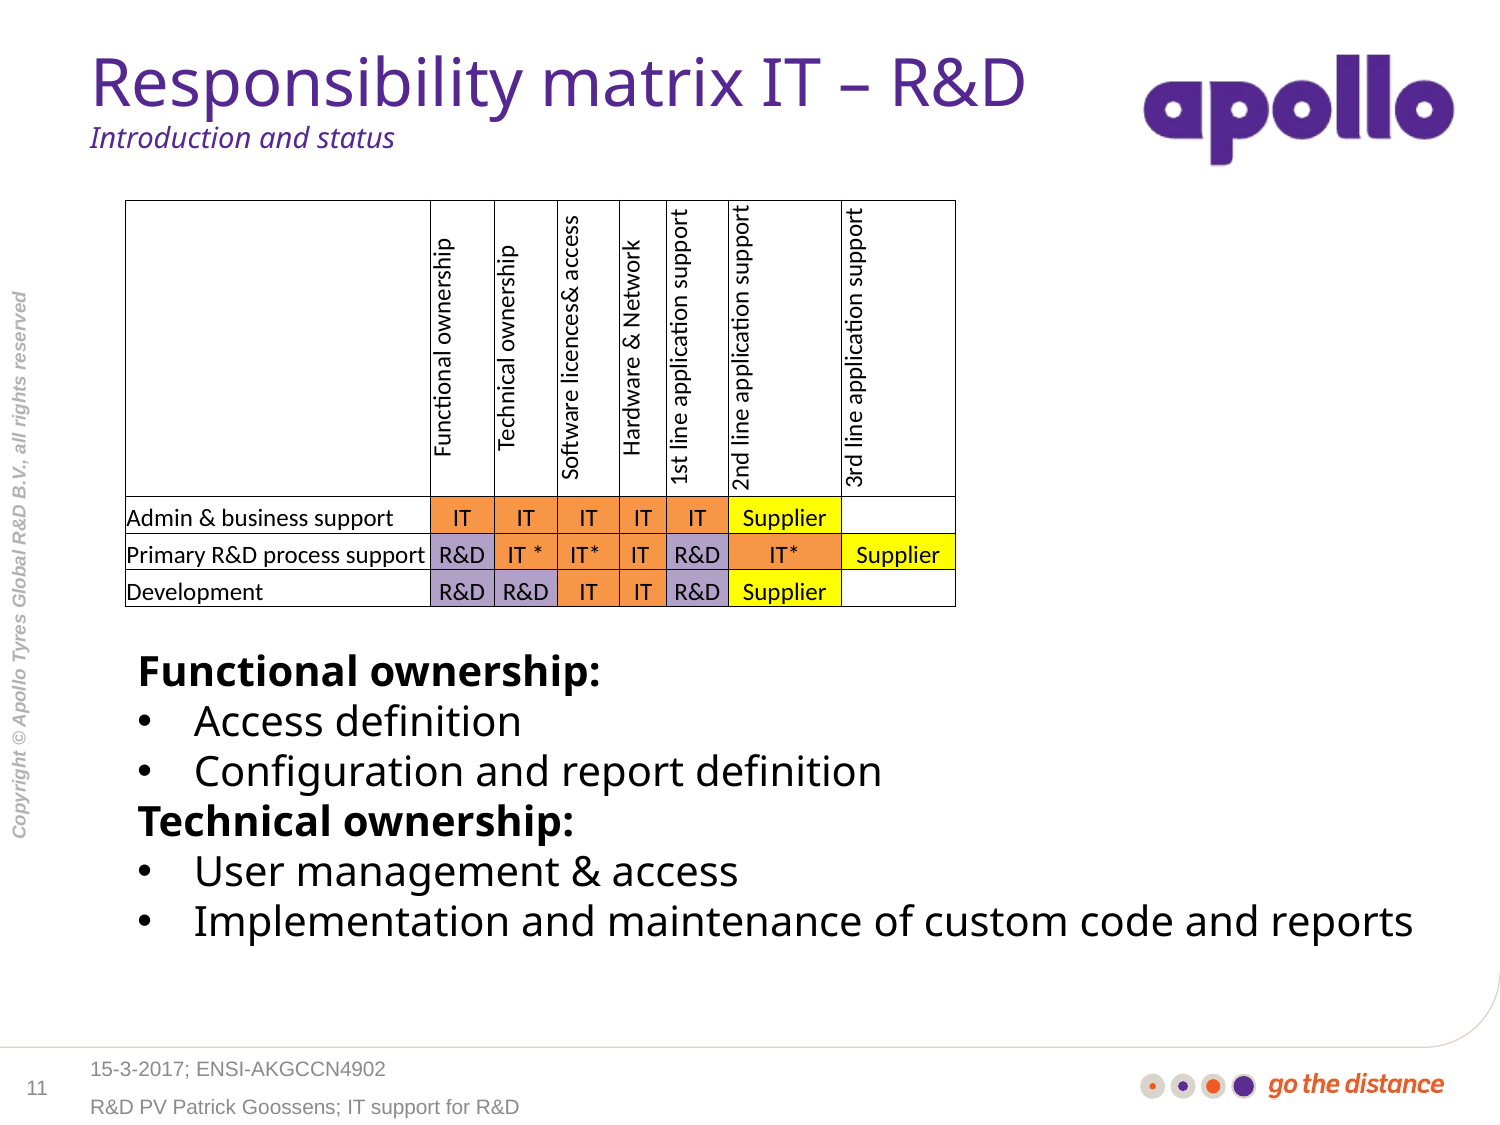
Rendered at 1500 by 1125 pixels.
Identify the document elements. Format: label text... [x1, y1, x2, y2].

table_cell IT* [729, 534, 841, 569]
table_cell Supplier [729, 570, 841, 606]
picture [1141, 53, 1457, 167]
title Responsibility matrix IT – R&D Introduction and status [75, 45, 1294, 149]
table_cell Development [126, 570, 430, 606]
table_cell Primary R&D process support [126, 534, 430, 569]
slide_number 11 [0, 1069, 75, 1106]
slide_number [75, 1048, 1114, 1087]
table_cell [842, 570, 955, 606]
table_cell IT [620, 497, 666, 533]
table_header Software licences& access [558, 201, 619, 496]
table_header 1st line application support [667, 201, 728, 496]
table_cell IT [620, 570, 666, 606]
table_cell Admin & business support [126, 497, 430, 533]
table_cell [842, 497, 955, 533]
table_cell IT [431, 497, 494, 533]
table_header Functional ownership [431, 201, 494, 496]
table_cell R&D [431, 534, 494, 569]
table_cell IT [495, 497, 557, 533]
table_header [126, 201, 430, 496]
table_cell R&D [495, 570, 557, 606]
table_cell R&D [431, 570, 494, 606]
table_header 3rd line application support [842, 201, 955, 496]
table_header Hardware & Network [620, 201, 666, 496]
picture [1267, 1072, 1445, 1100]
table_cell IT [558, 570, 619, 606]
table_cell IT* [558, 534, 619, 569]
table_cell IT [667, 497, 728, 533]
table_cell Supplier [842, 534, 955, 569]
table_cell Supplier [729, 497, 841, 533]
table_cell IT [558, 497, 619, 533]
table_header 2nd line application support [729, 201, 841, 496]
picture [0, 972, 1500, 1048]
table_cell IT * [495, 534, 557, 569]
table_cell R&D [667, 570, 728, 606]
footer R&D PV Patrick Goossens; IT support for R&D [75, 1087, 1114, 1125]
table_header Technical ownership [495, 201, 557, 496]
table_cell R&D [667, 534, 728, 569]
text_box Functional ownership: Access definition Configuration and report definition Technical ownership: User management & access Implementation and maintenance of custom code and reports [122, 637, 1448, 953]
table_cell IT [620, 534, 666, 569]
